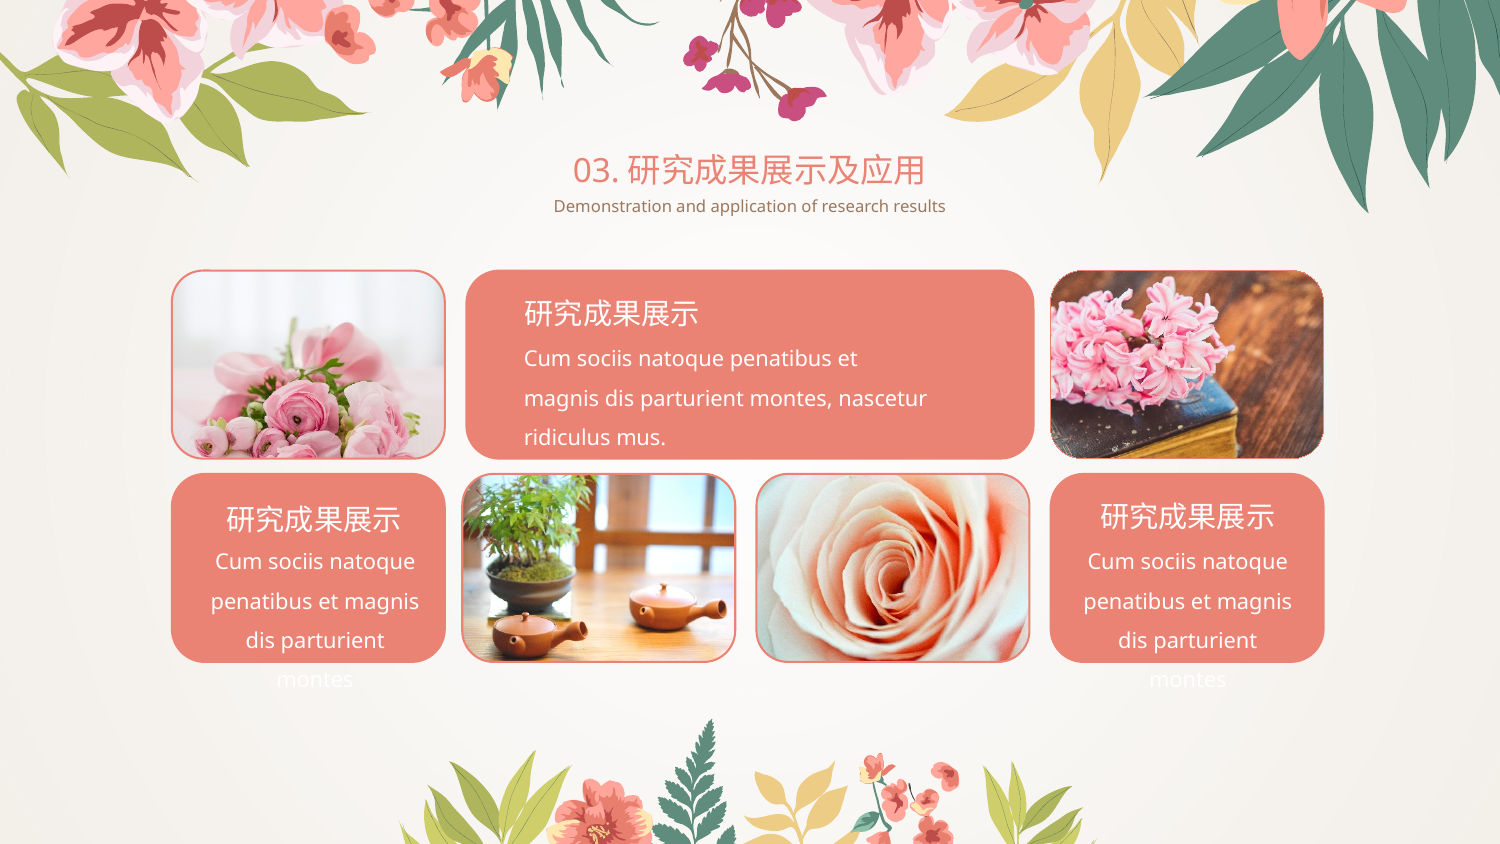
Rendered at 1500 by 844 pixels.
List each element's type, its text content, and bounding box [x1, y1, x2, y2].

text_box 研究成果展示 [211, 494, 417, 544]
text_box [461, 472, 737, 663]
text_box [170, 472, 446, 660]
text_box Cum sociis natoque penatibus et magnis dis parturient montes [1062, 527, 1314, 700]
picture [1050, 270, 1324, 459]
text_box 研究成果展示 [1085, 491, 1291, 541]
picture [398, 718, 1098, 844]
text_box [465, 269, 1035, 460]
text_box [1049, 472, 1325, 656]
text_box Cum sociis natoque penatibus et magnis dis parturient montes [189, 527, 441, 700]
text_box Cum sociis natoque penatibus et magnis dis parturient montes, nascetur ridiculus mus. [509, 324, 955, 457]
text_box [755, 472, 1031, 663]
text_box 03.研究成果展示及应用 [557, 142, 942, 188]
text_box [170, 269, 446, 460]
text_box 研究成果展示 [509, 287, 716, 338]
text_box Demonstration and application of research results [538, 188, 962, 224]
